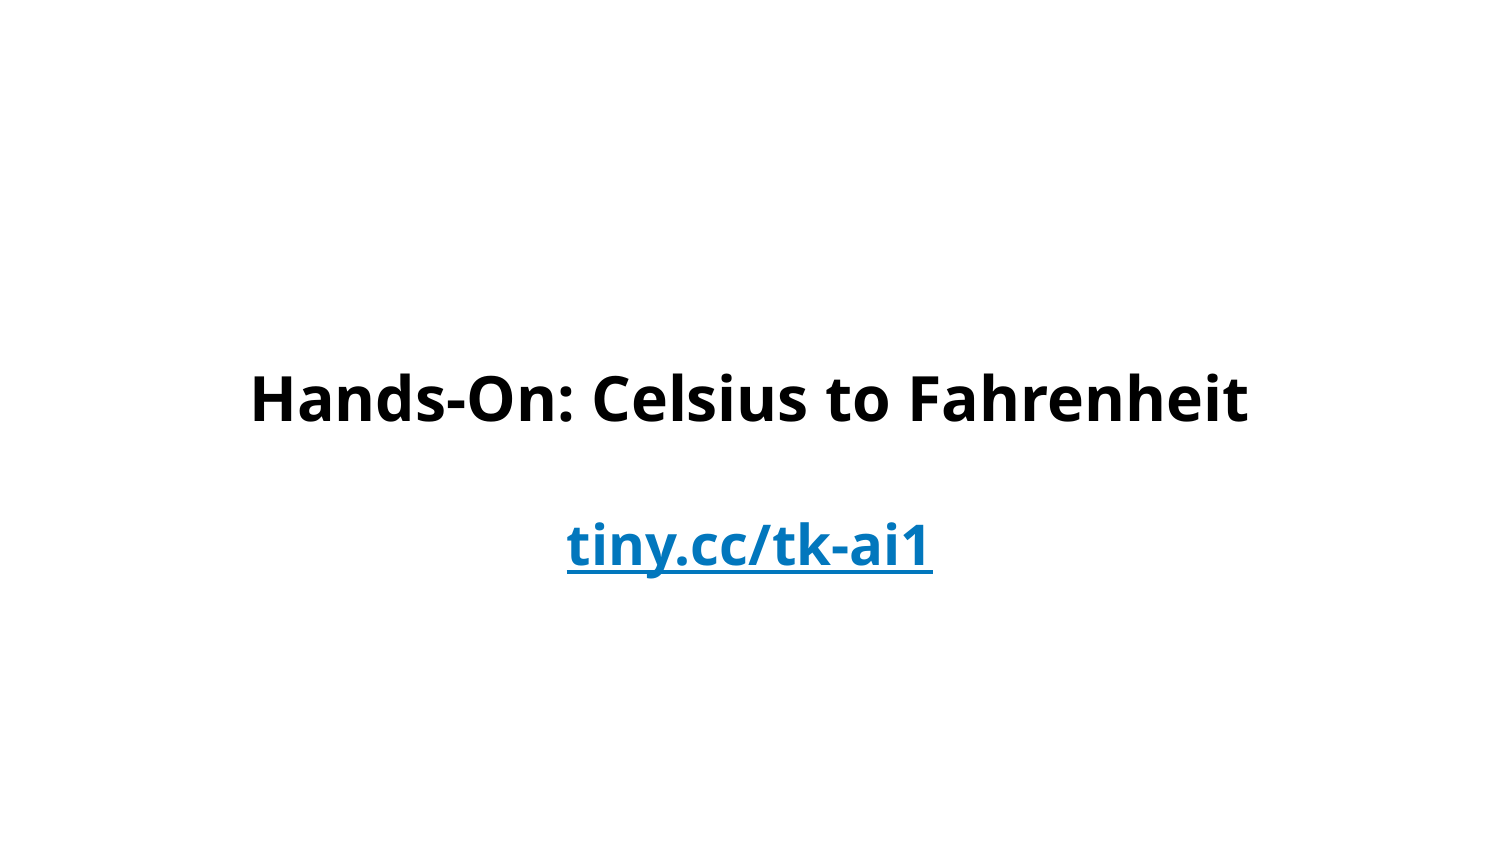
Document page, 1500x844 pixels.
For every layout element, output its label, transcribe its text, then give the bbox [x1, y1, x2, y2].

title Hands-On: Celsius to Fahrenheit tiny.cc/tk-ai1 [51, 344, 1449, 450]
